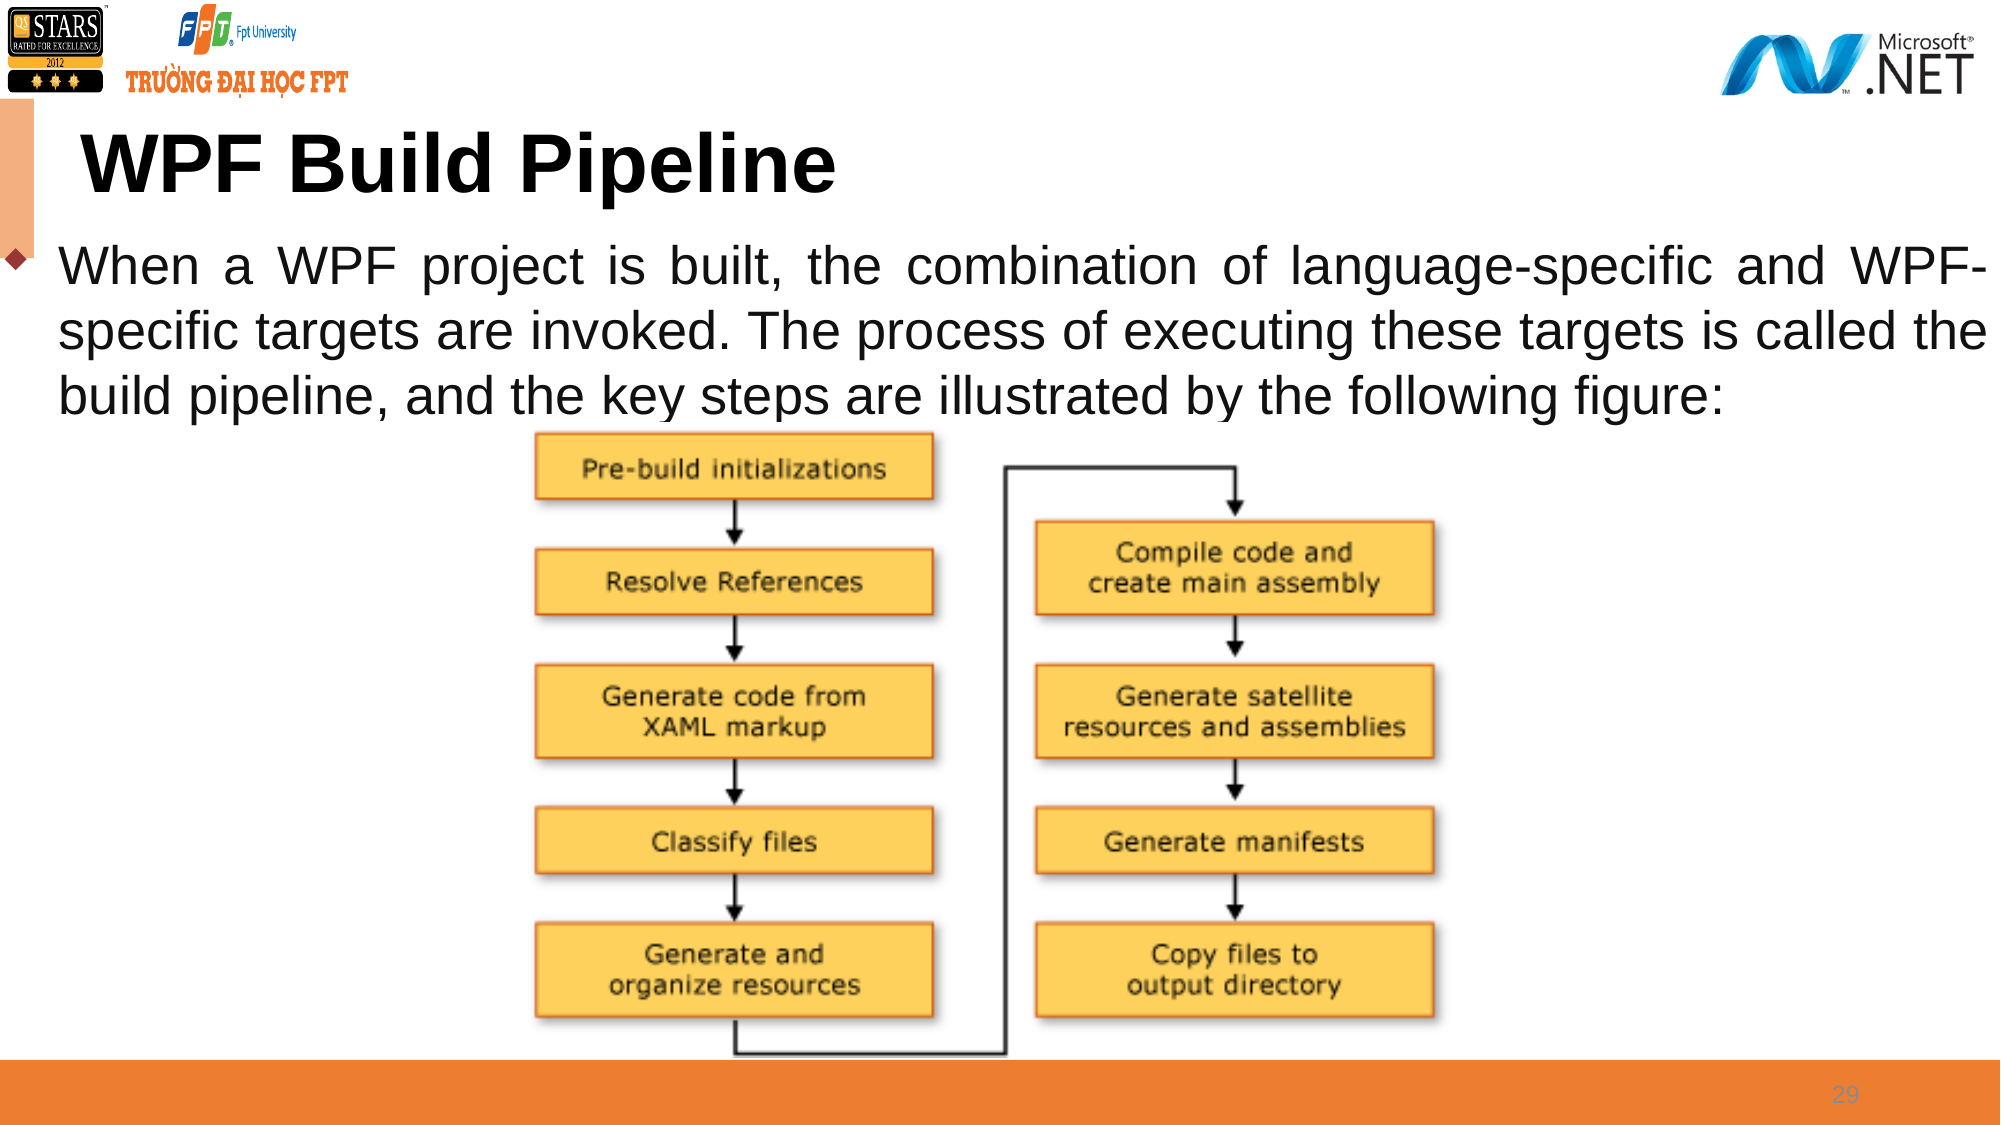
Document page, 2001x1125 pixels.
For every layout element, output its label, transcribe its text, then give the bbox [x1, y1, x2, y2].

title WPF Build Pipeline [65, 118, 1895, 213]
text_box When a WPF project is built, the combination of language-specific and WPF-specific targets are invoked. The process of executing these targets is called the build pipeline, and the key steps are illustrated by the following figure: [0, 223, 2000, 433]
picture [526, 422, 1454, 1058]
picture [1685, 0, 2001, 128]
slide_number 29 [1424, 1063, 1875, 1123]
